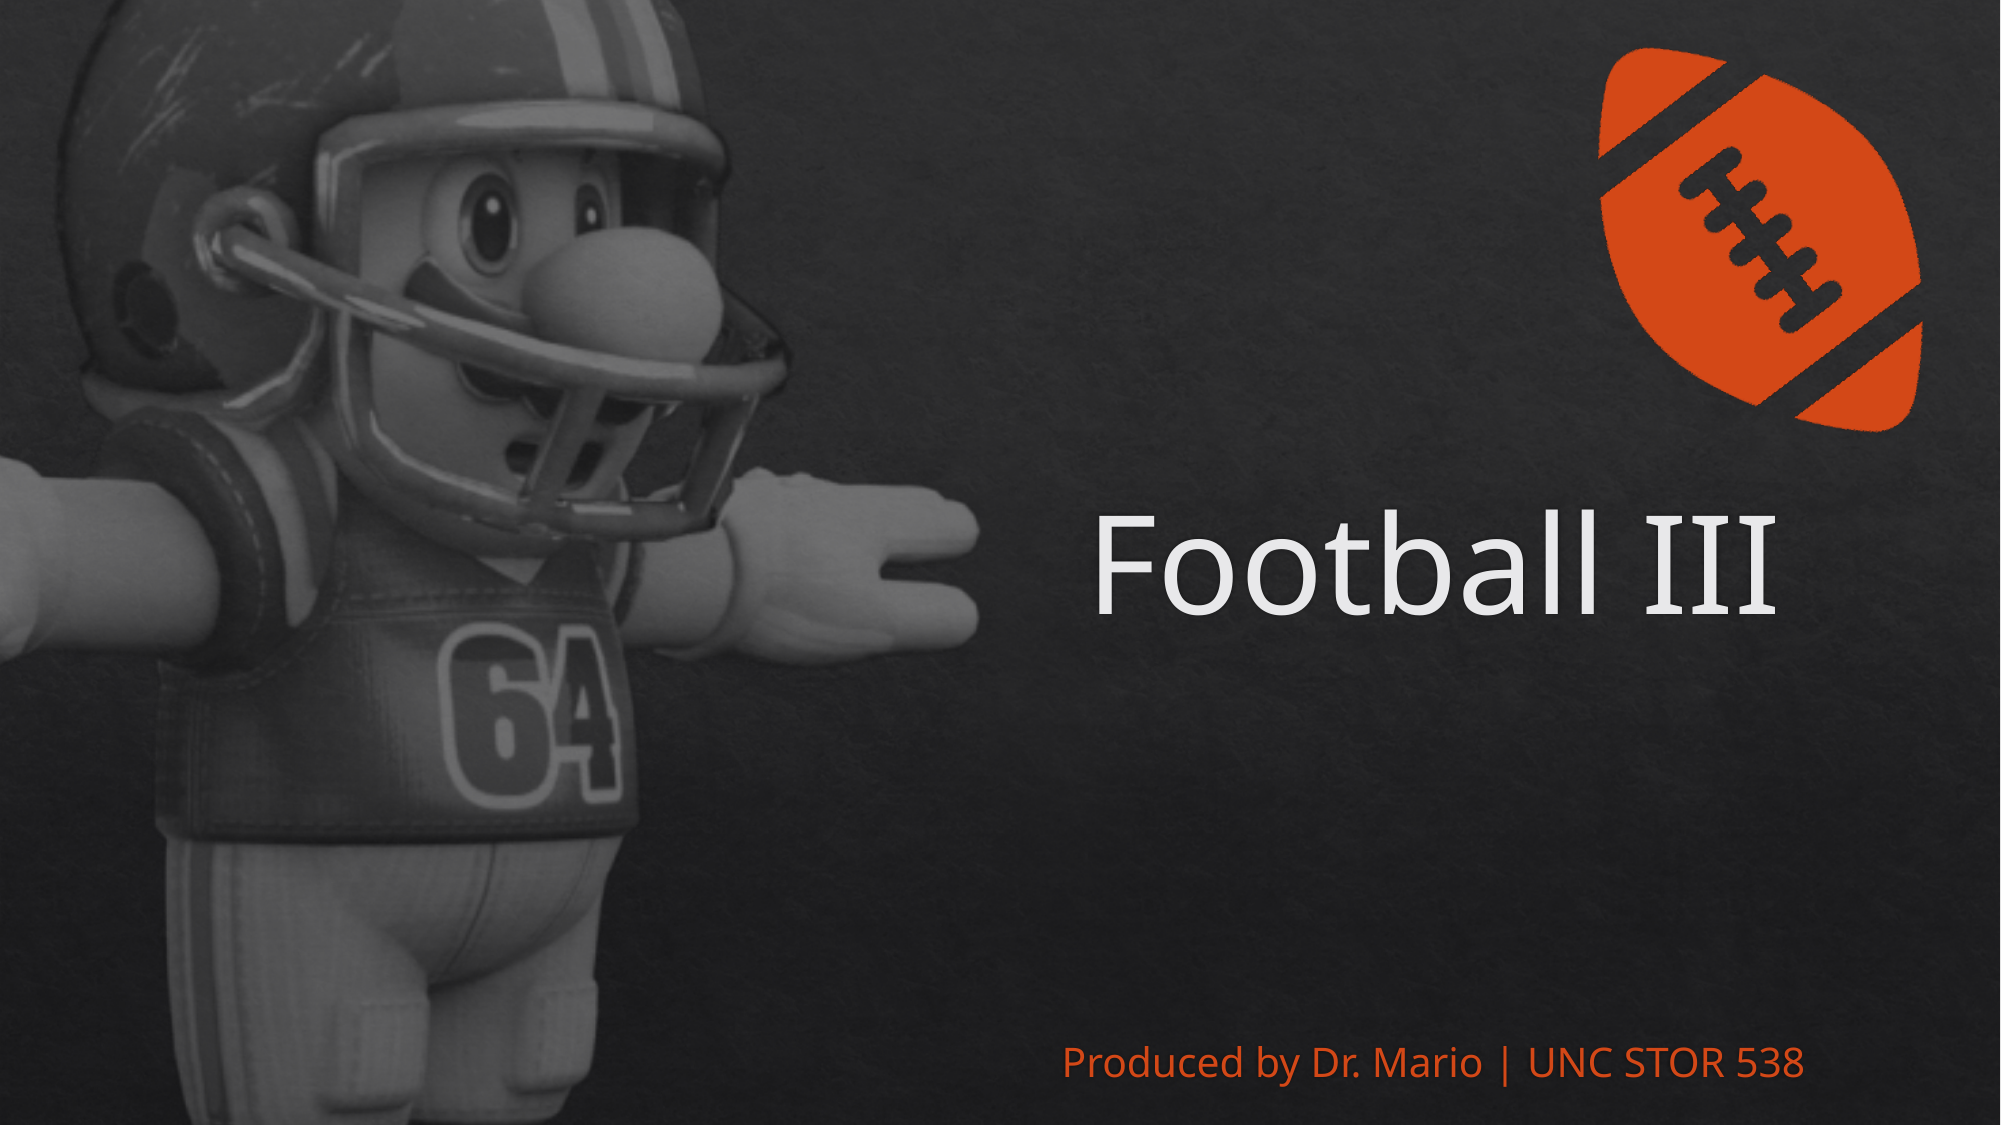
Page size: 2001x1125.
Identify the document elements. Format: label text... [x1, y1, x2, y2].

title Football III [1332, 349, 2000, 650]
subtitle Produced by Dr. Mario | UNC STOR 538 [1332, 1029, 2000, 1094]
picture [1410, 0, 2000, 590]
picture [0, 0, 1323, 1125]
